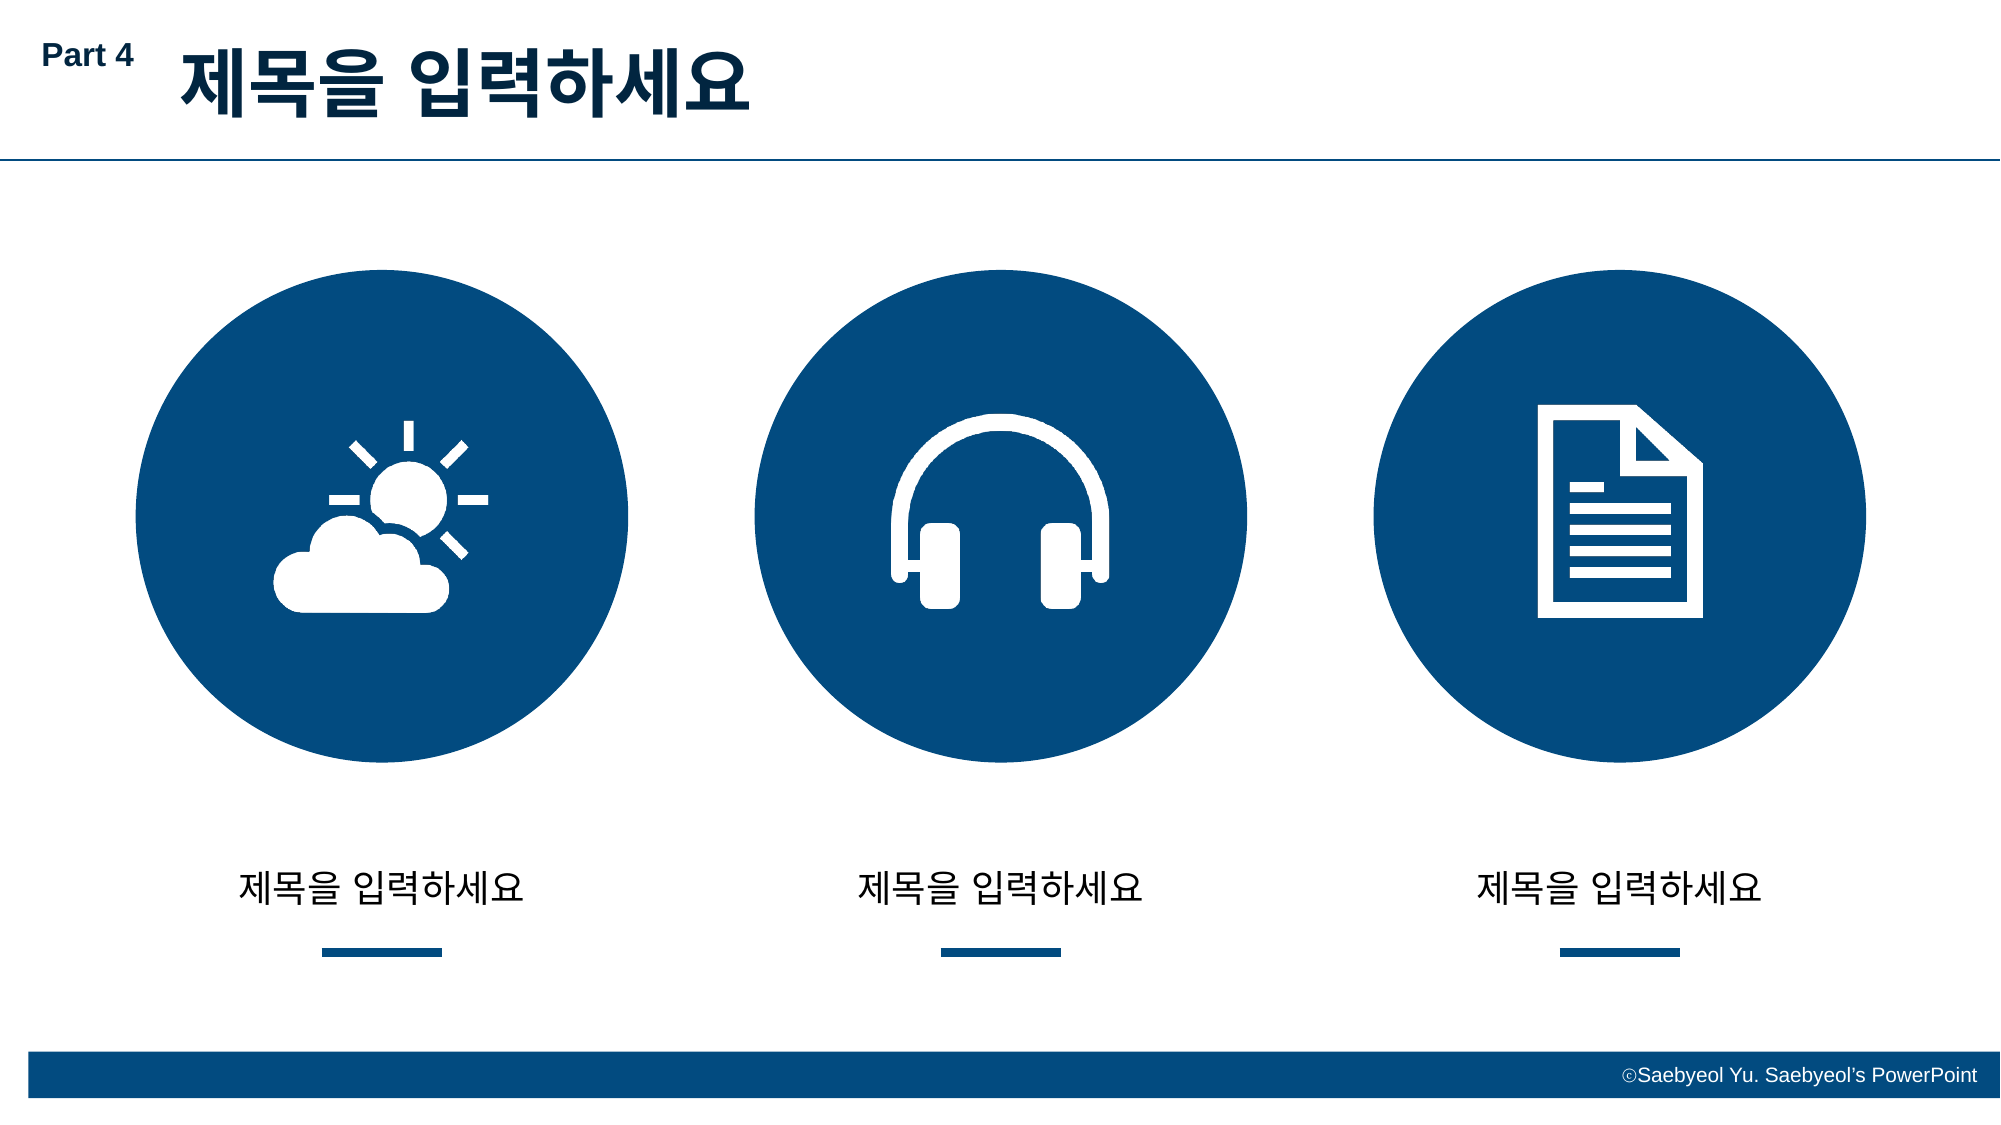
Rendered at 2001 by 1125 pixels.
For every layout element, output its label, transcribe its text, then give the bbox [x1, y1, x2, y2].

picture [862, 373, 1138, 649]
text_box Part 4 [26, 26, 165, 81]
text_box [754, 269, 1248, 953]
picture [257, 393, 504, 640]
picture [1492, 383, 1748, 639]
text_box 제목을 입력하세요 [164, 28, 783, 134]
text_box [1373, 269, 1867, 953]
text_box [135, 269, 629, 953]
